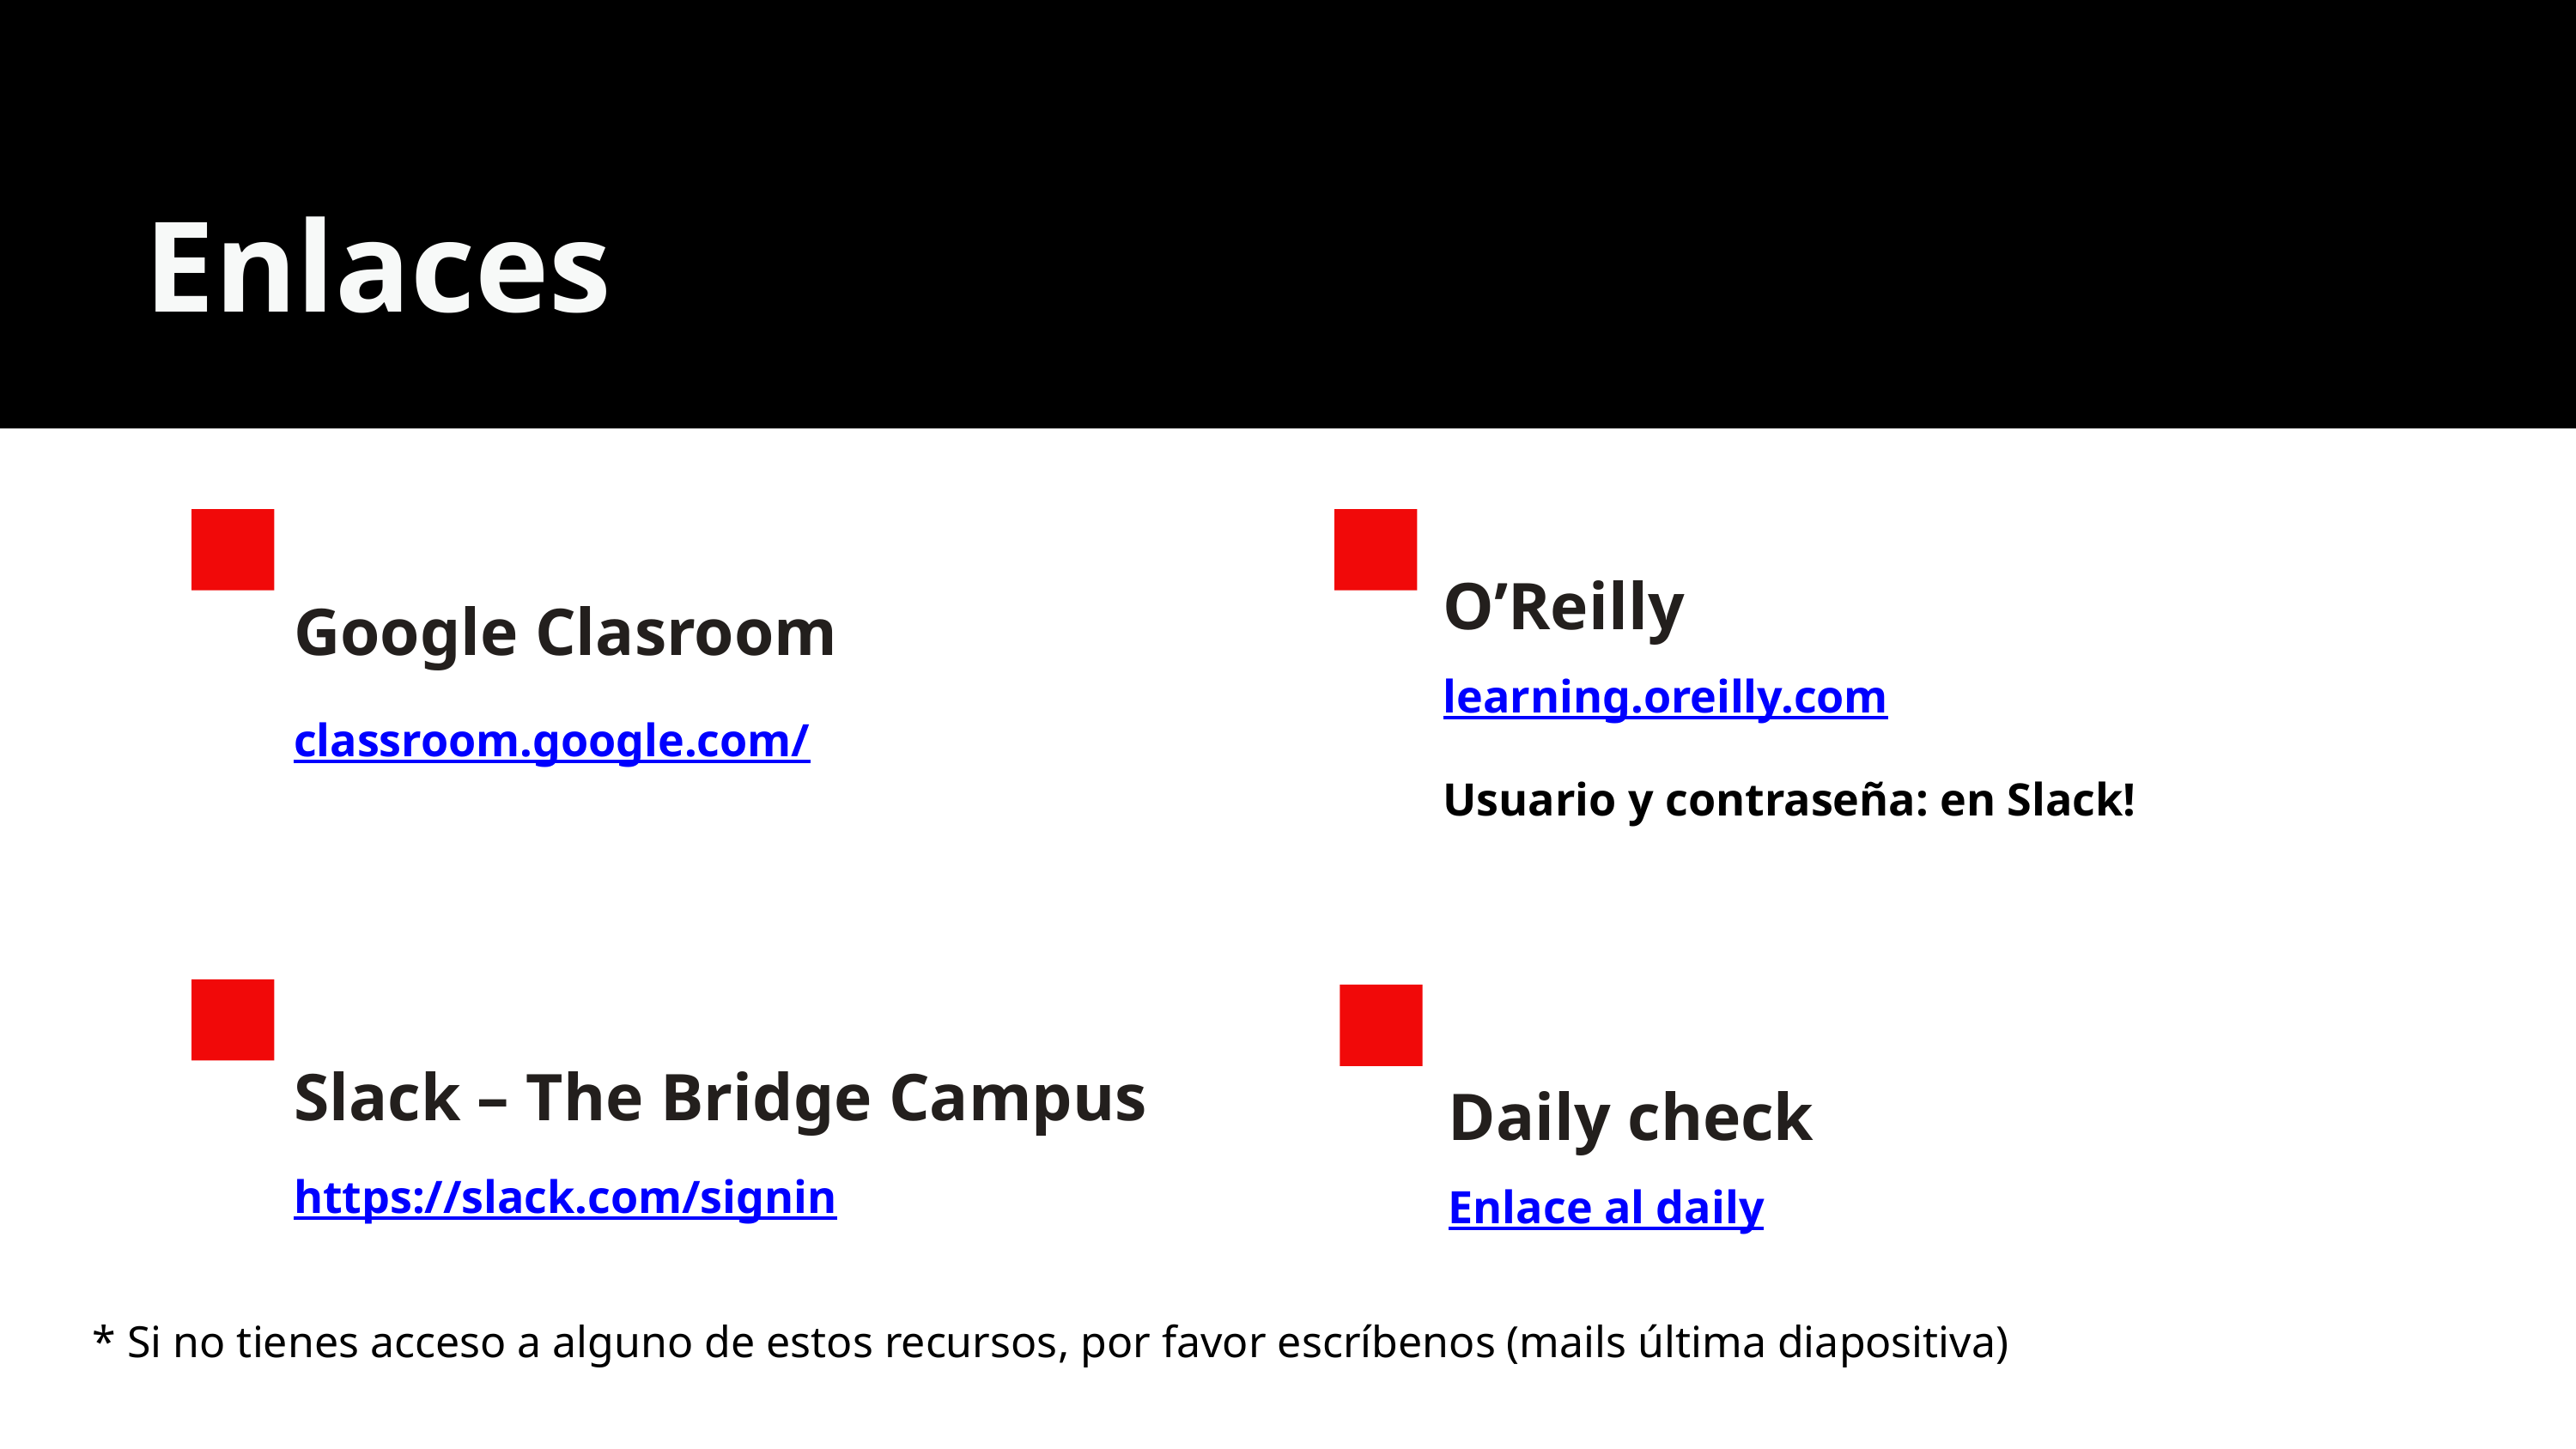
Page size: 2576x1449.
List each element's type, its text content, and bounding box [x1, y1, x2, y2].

text_box [0, 0, 2576, 429]
text_box * Si no tienes acceso a alguno de estos recursos, por favor escríbenos (mails última diapositiva) [80, 1308, 2282, 1373]
text_box [1340, 985, 1423, 1024]
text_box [1443, 534, 2391, 822]
text_box [191, 509, 275, 591]
text_box Enlaces [144, 112, 2318, 337]
text_box [1334, 509, 1418, 591]
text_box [293, 561, 1242, 771]
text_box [293, 1026, 2397, 1323]
text_box [191, 979, 275, 1061]
